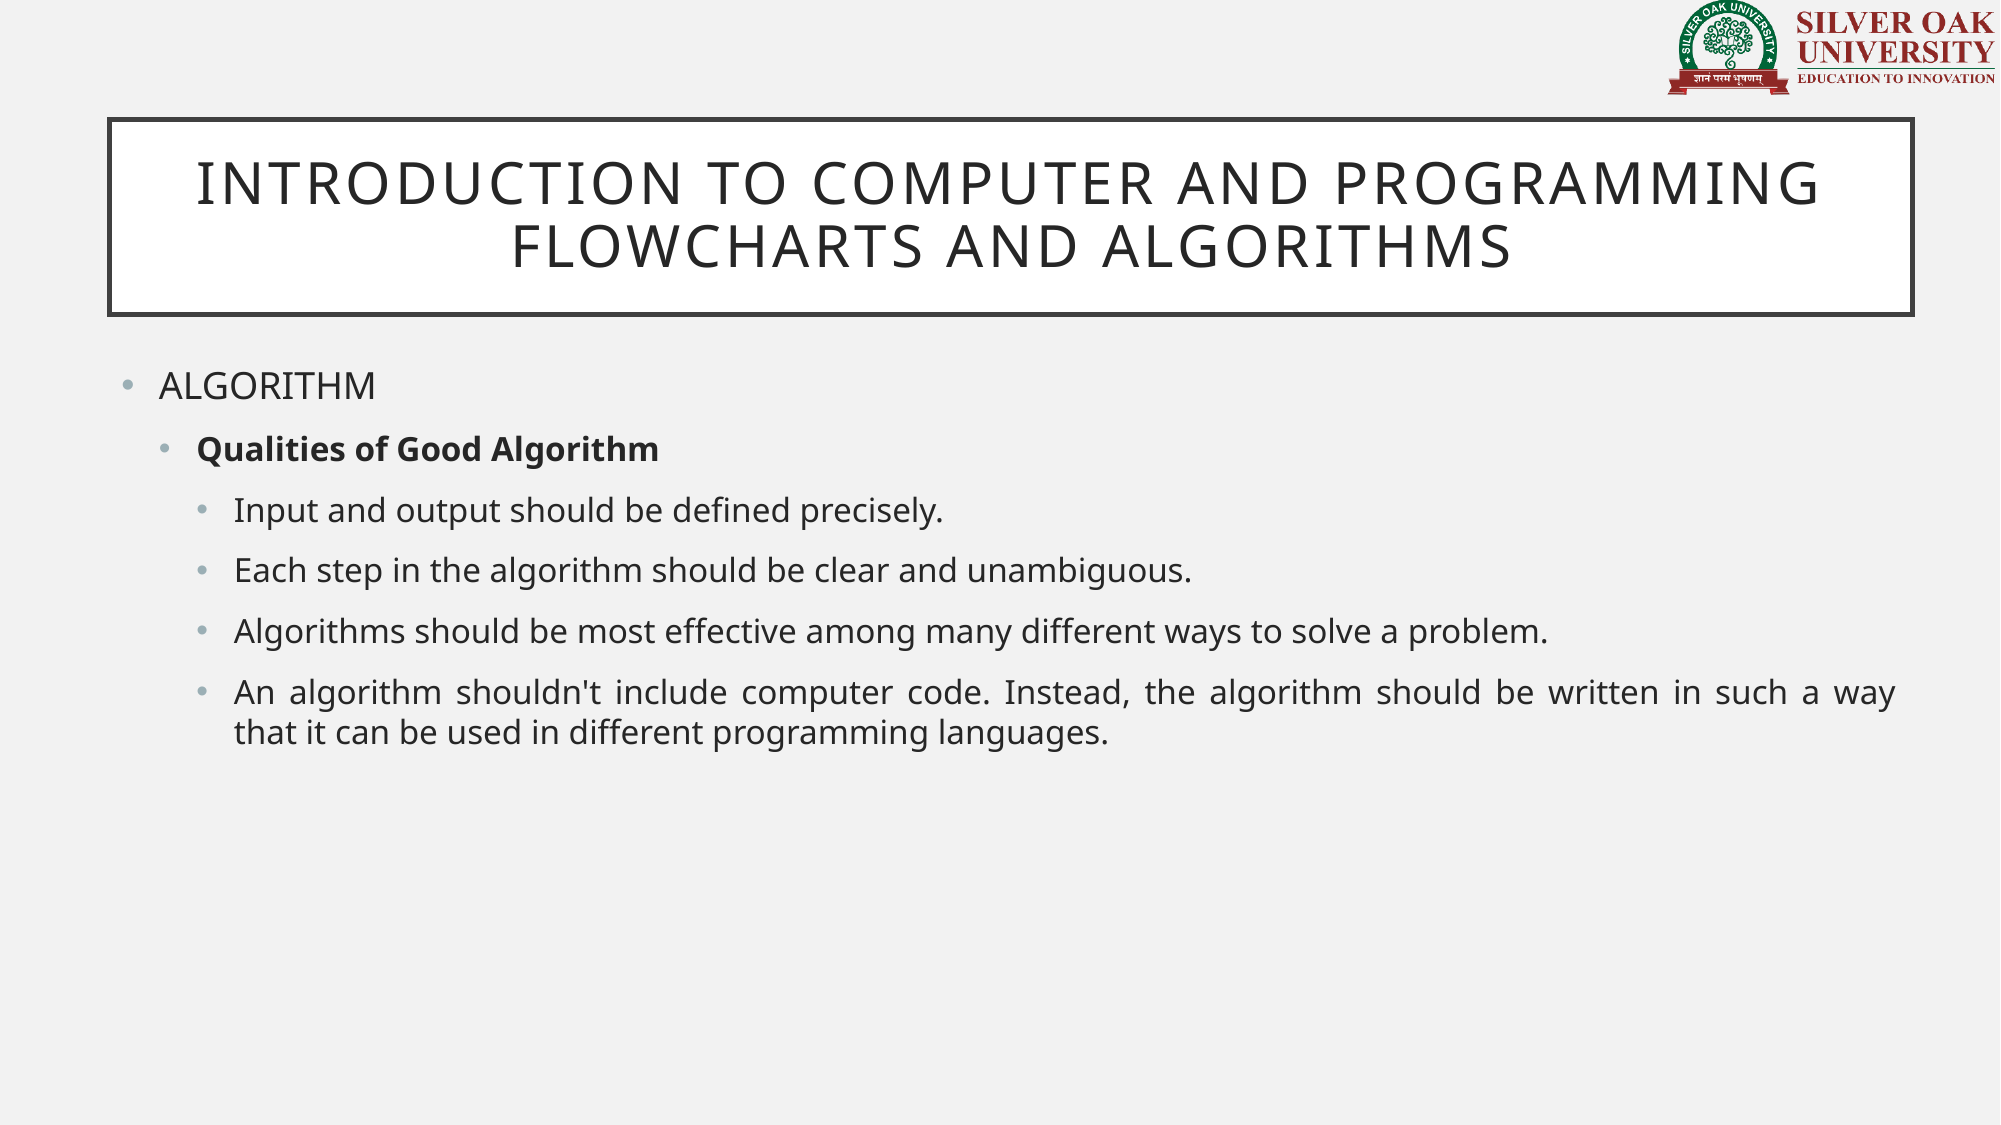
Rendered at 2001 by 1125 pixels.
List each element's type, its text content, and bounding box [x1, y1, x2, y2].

list ALGORITHM Qualities of Good Algorithm Input and output should be defined precisely. Each step in the algorithm should be clear and unambiguous. Algorithms should be most effective among many different ways to solve a problem. An algorithm shouldn't include computer code. Instead, the algorithm should be written in such a way that it can be used in different programming languages. [106, 354, 1914, 864]
title Introduction to computer and programming Flowcharts and Algorithms [107, 117, 1915, 317]
picture [1667, 0, 1995, 95]
